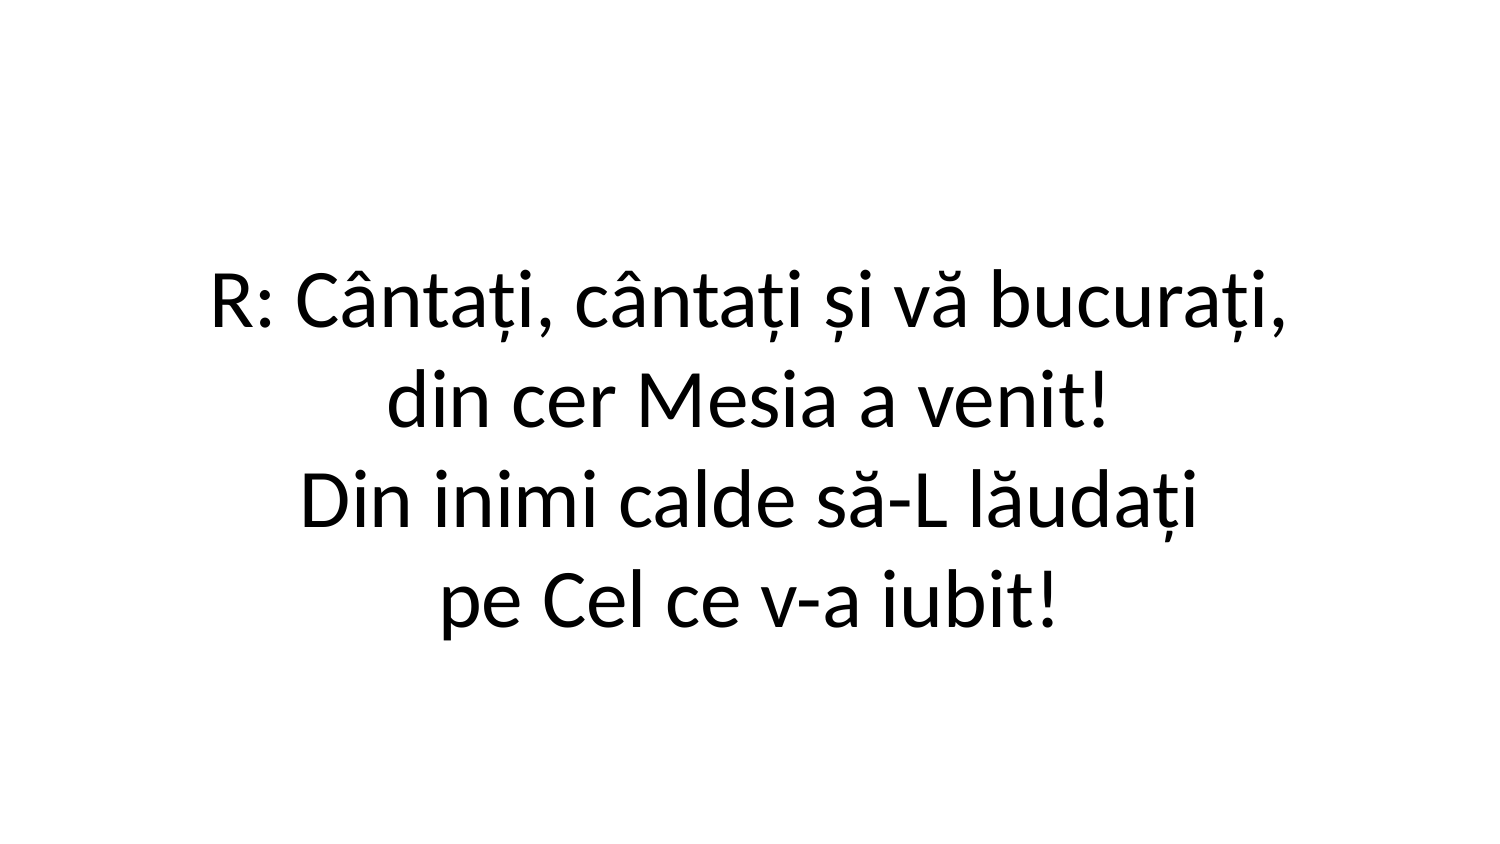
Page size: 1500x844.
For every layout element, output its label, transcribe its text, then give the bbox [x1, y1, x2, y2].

text_box R: Cântați, cântați și vă bucurați, din cer Mesia a venit! Din inimi calde să-L lăudați pe Cel ce v-a iubit! [194, 192, 1306, 652]
